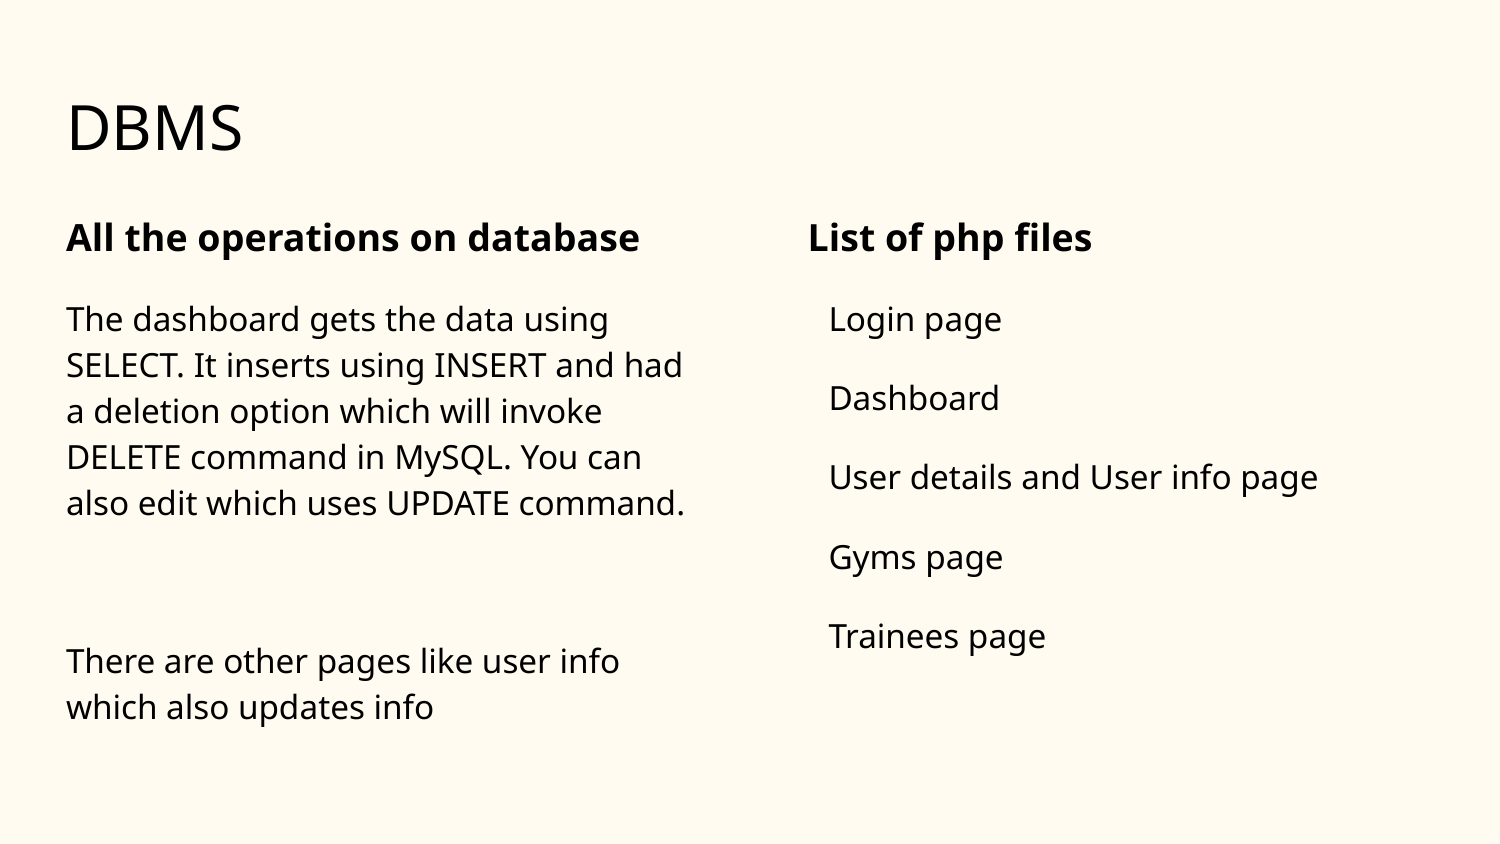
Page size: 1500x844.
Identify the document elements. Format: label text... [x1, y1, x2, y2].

list List of php files Login page Dashboard User details and User info page Gyms page Trainees page [792, 192, 1449, 750]
title DBMS [51, 72, 1449, 174]
list All the operations on database The dashboard gets the data using SELECT. It inserts using INSERT and had a deletion option which will invoke DELETE command in MySQL. You can also edit which uses UPDATE command. There are other pages like user info which also updates info [51, 192, 708, 750]
